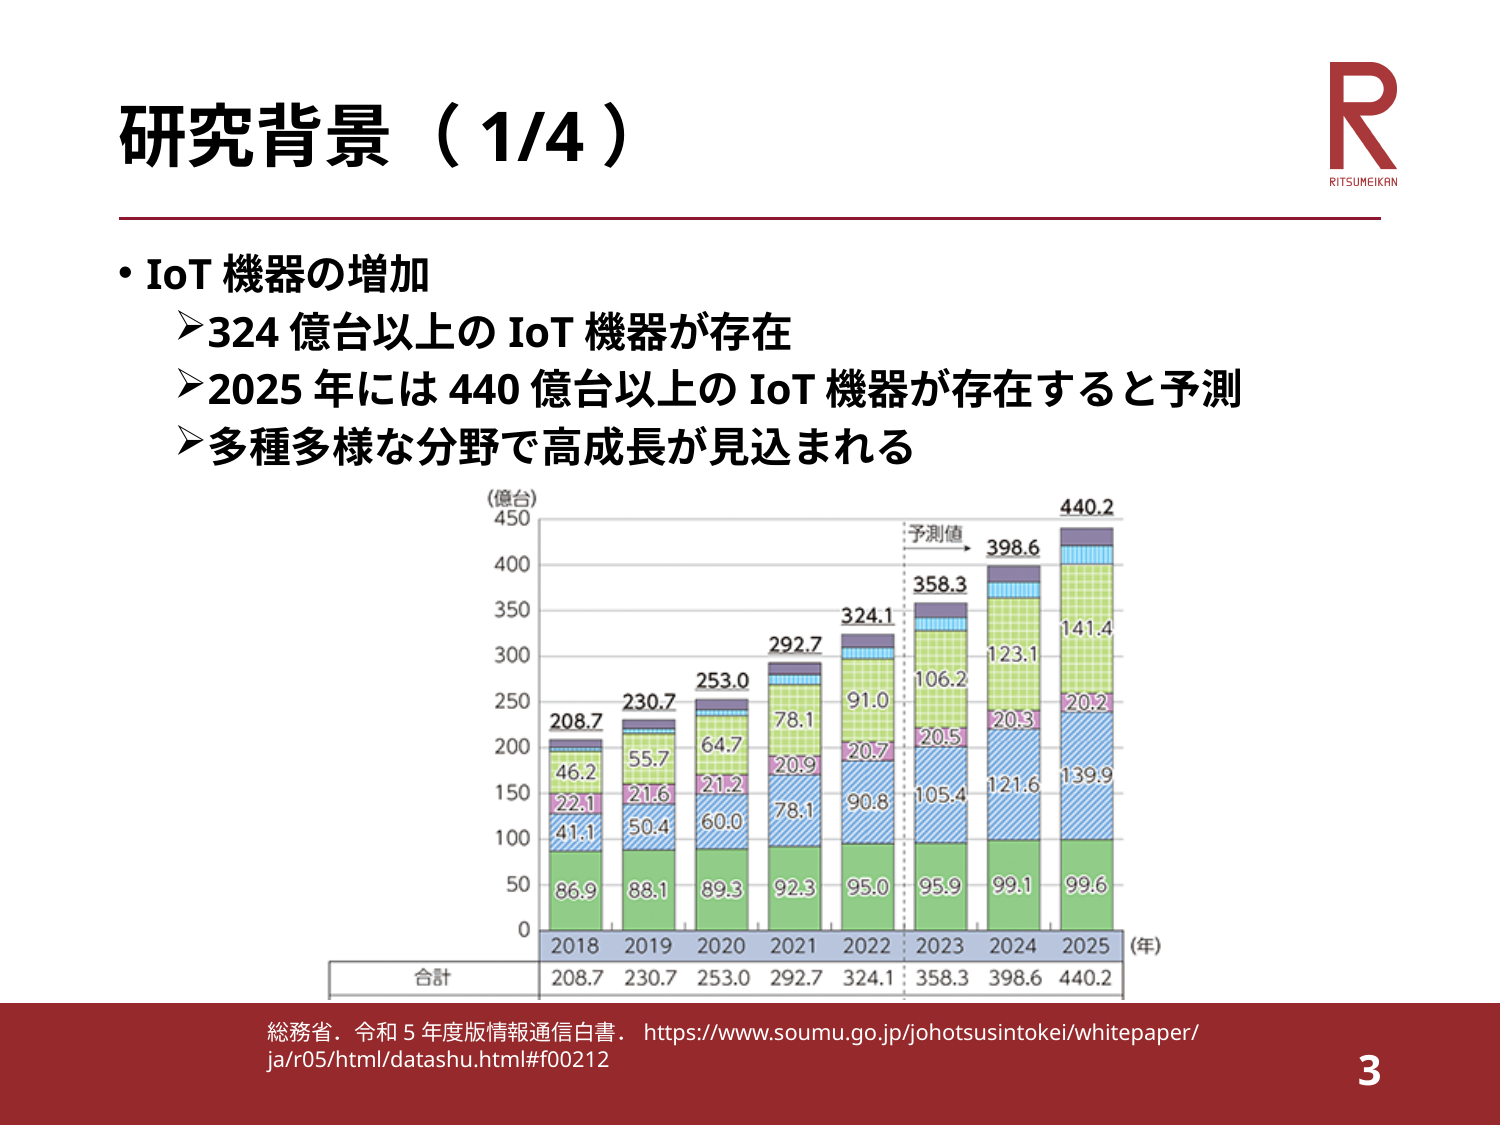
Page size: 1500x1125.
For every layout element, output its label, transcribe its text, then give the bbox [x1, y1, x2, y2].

text_box 総務省．令和5年度版情報通信白書．https://www.soumu.go.jp/johotsusintokei/whitepaper/ja/r05/html/datashu.html#f00212 [252, 1011, 1248, 1079]
list IoT機器の増加 324億台以上のIoT機器が存在 2025年には440億台以上のIoT機器が存在すると予測 多種多様な分野で高成長が見込まれる [103, 239, 1397, 991]
picture [325, 479, 1175, 1000]
slide_number 3 [1059, 1042, 1397, 1103]
title 研究背景（1/4） [103, 59, 1397, 219]
